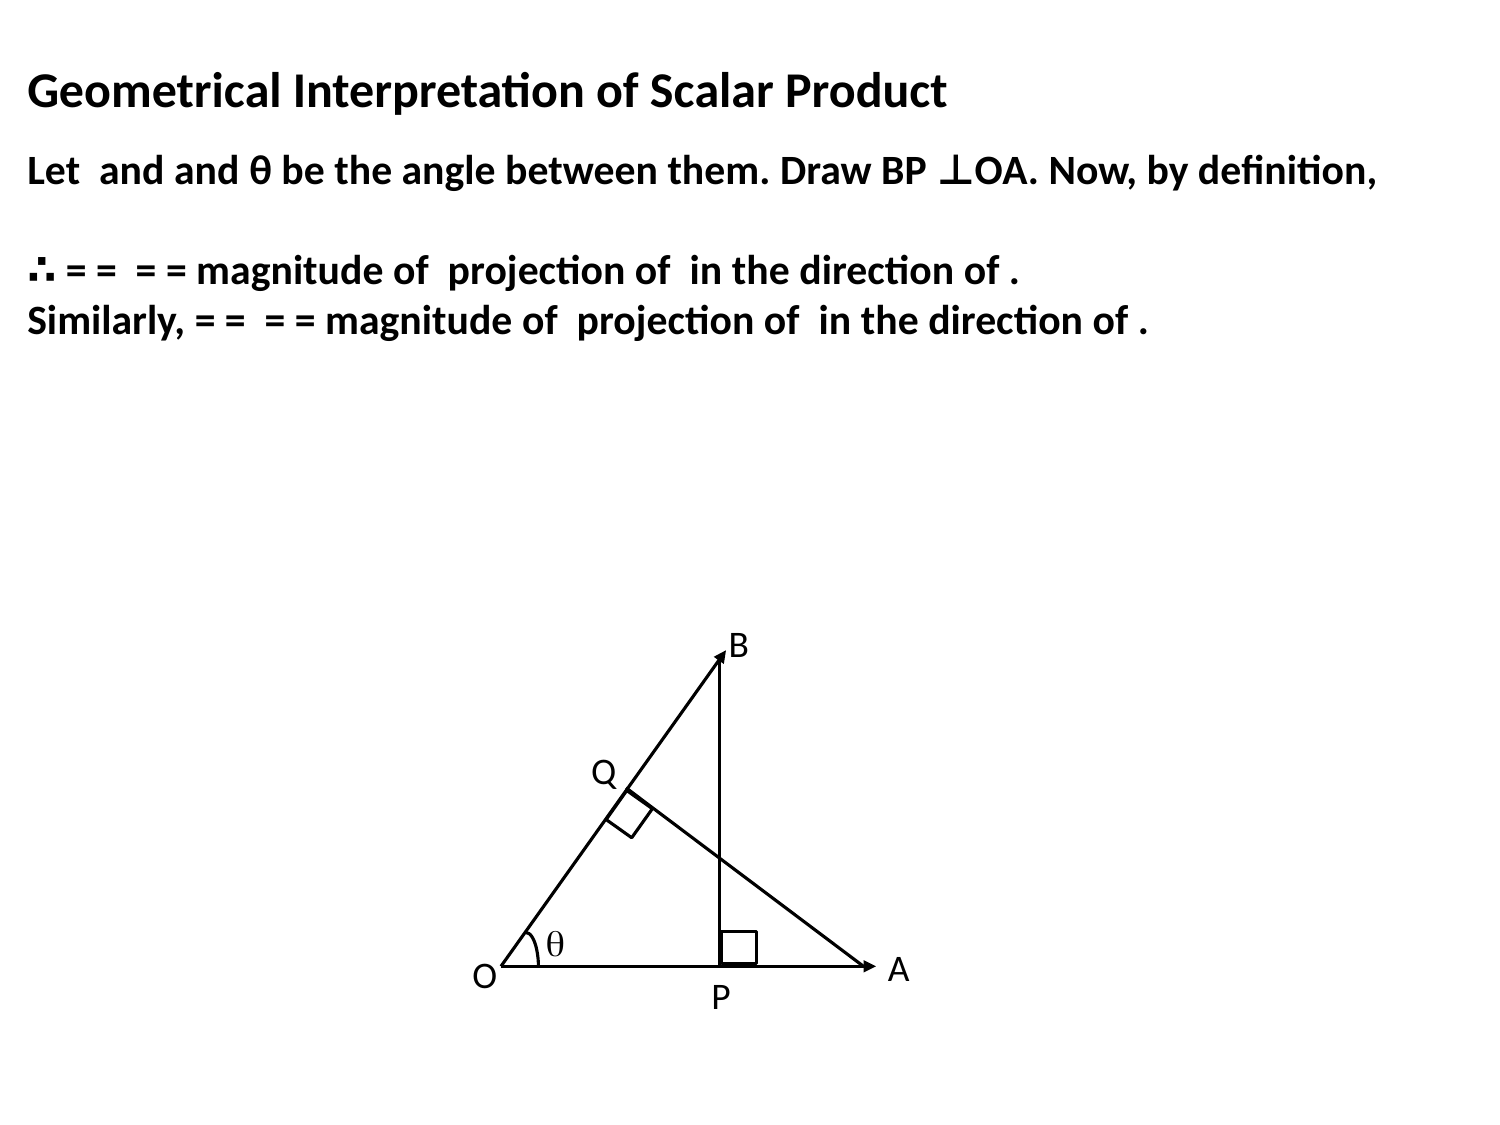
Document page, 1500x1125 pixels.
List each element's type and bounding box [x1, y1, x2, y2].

text_box [456, 612, 926, 1026]
